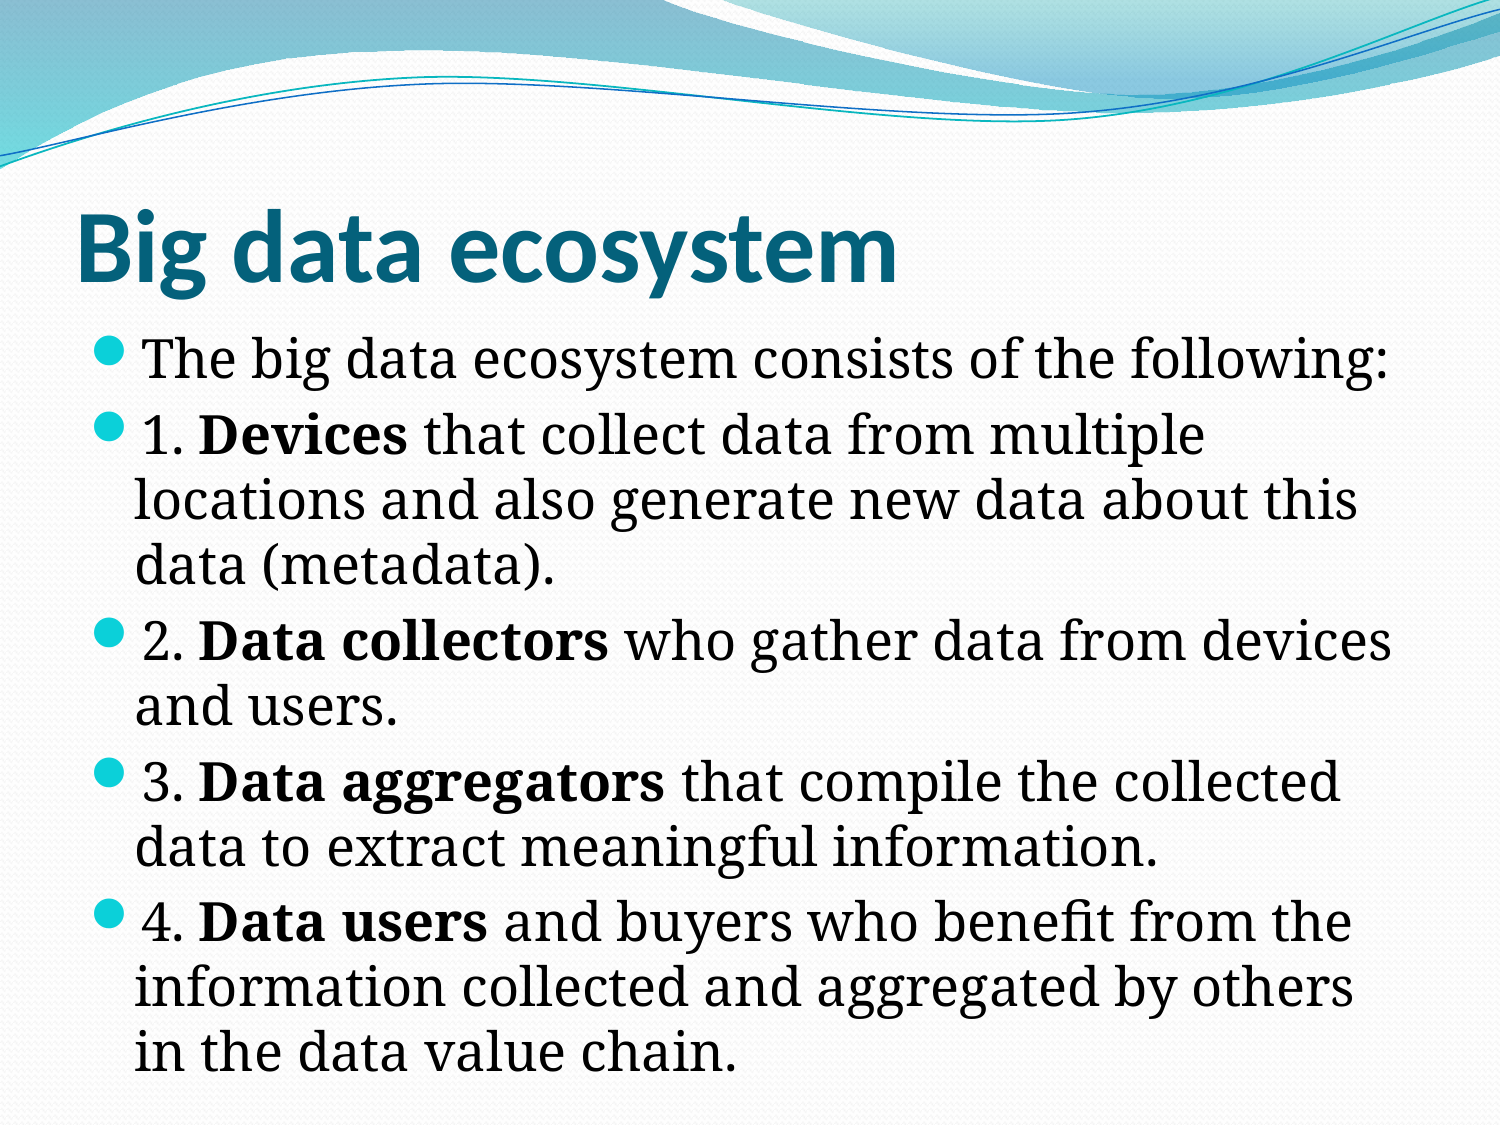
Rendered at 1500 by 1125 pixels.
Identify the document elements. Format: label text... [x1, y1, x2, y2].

list The big data ecosystem consists of the following: 1. Devices that collect data from multiple locations and also generate new data about this data (metadata). 2. Data collectors who gather data from devices and users. 3. Data aggregators that compile the collected data to extract meaningful information. 4. Data users and buyers who benefit from the information collected and aggregated by others in the data value chain. [75, 317, 1425, 1038]
title Big data ecosystem [75, 115, 1425, 303]
